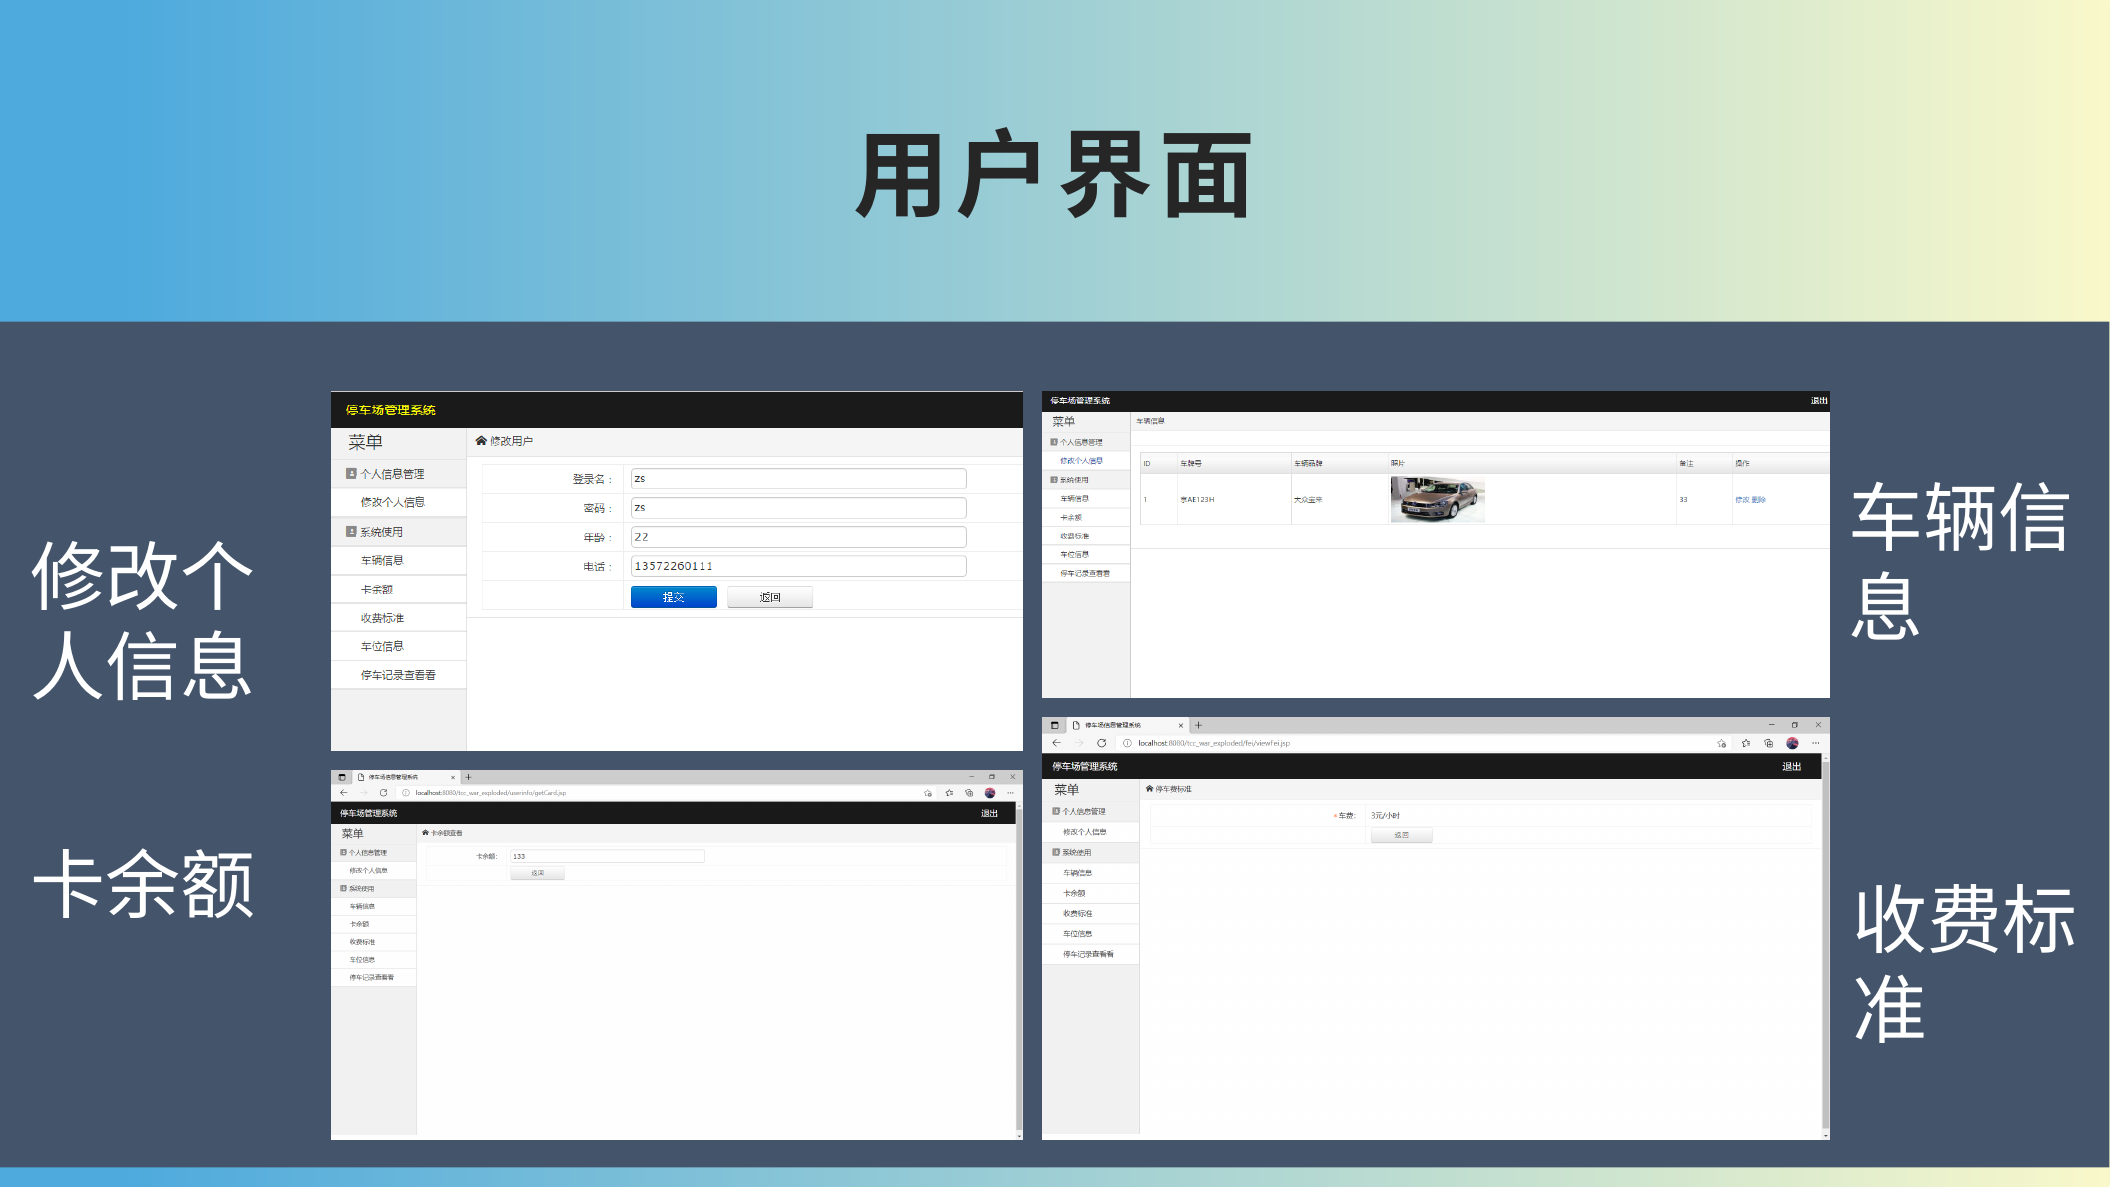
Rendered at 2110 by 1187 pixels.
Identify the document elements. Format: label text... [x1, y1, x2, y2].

text_box 卡余额 [15, 830, 287, 936]
picture [1042, 391, 1830, 698]
text_box 修改个人信息 [15, 522, 287, 717]
text_box 用户界面 [105, 105, 2004, 238]
picture [331, 391, 1023, 751]
text_box 收费标准 [1837, 864, 2110, 1060]
picture [331, 770, 1023, 1140]
text_box 车辆信息 [1834, 463, 2106, 658]
picture [1042, 717, 1830, 1140]
text_box [0, 321, 2110, 1168]
